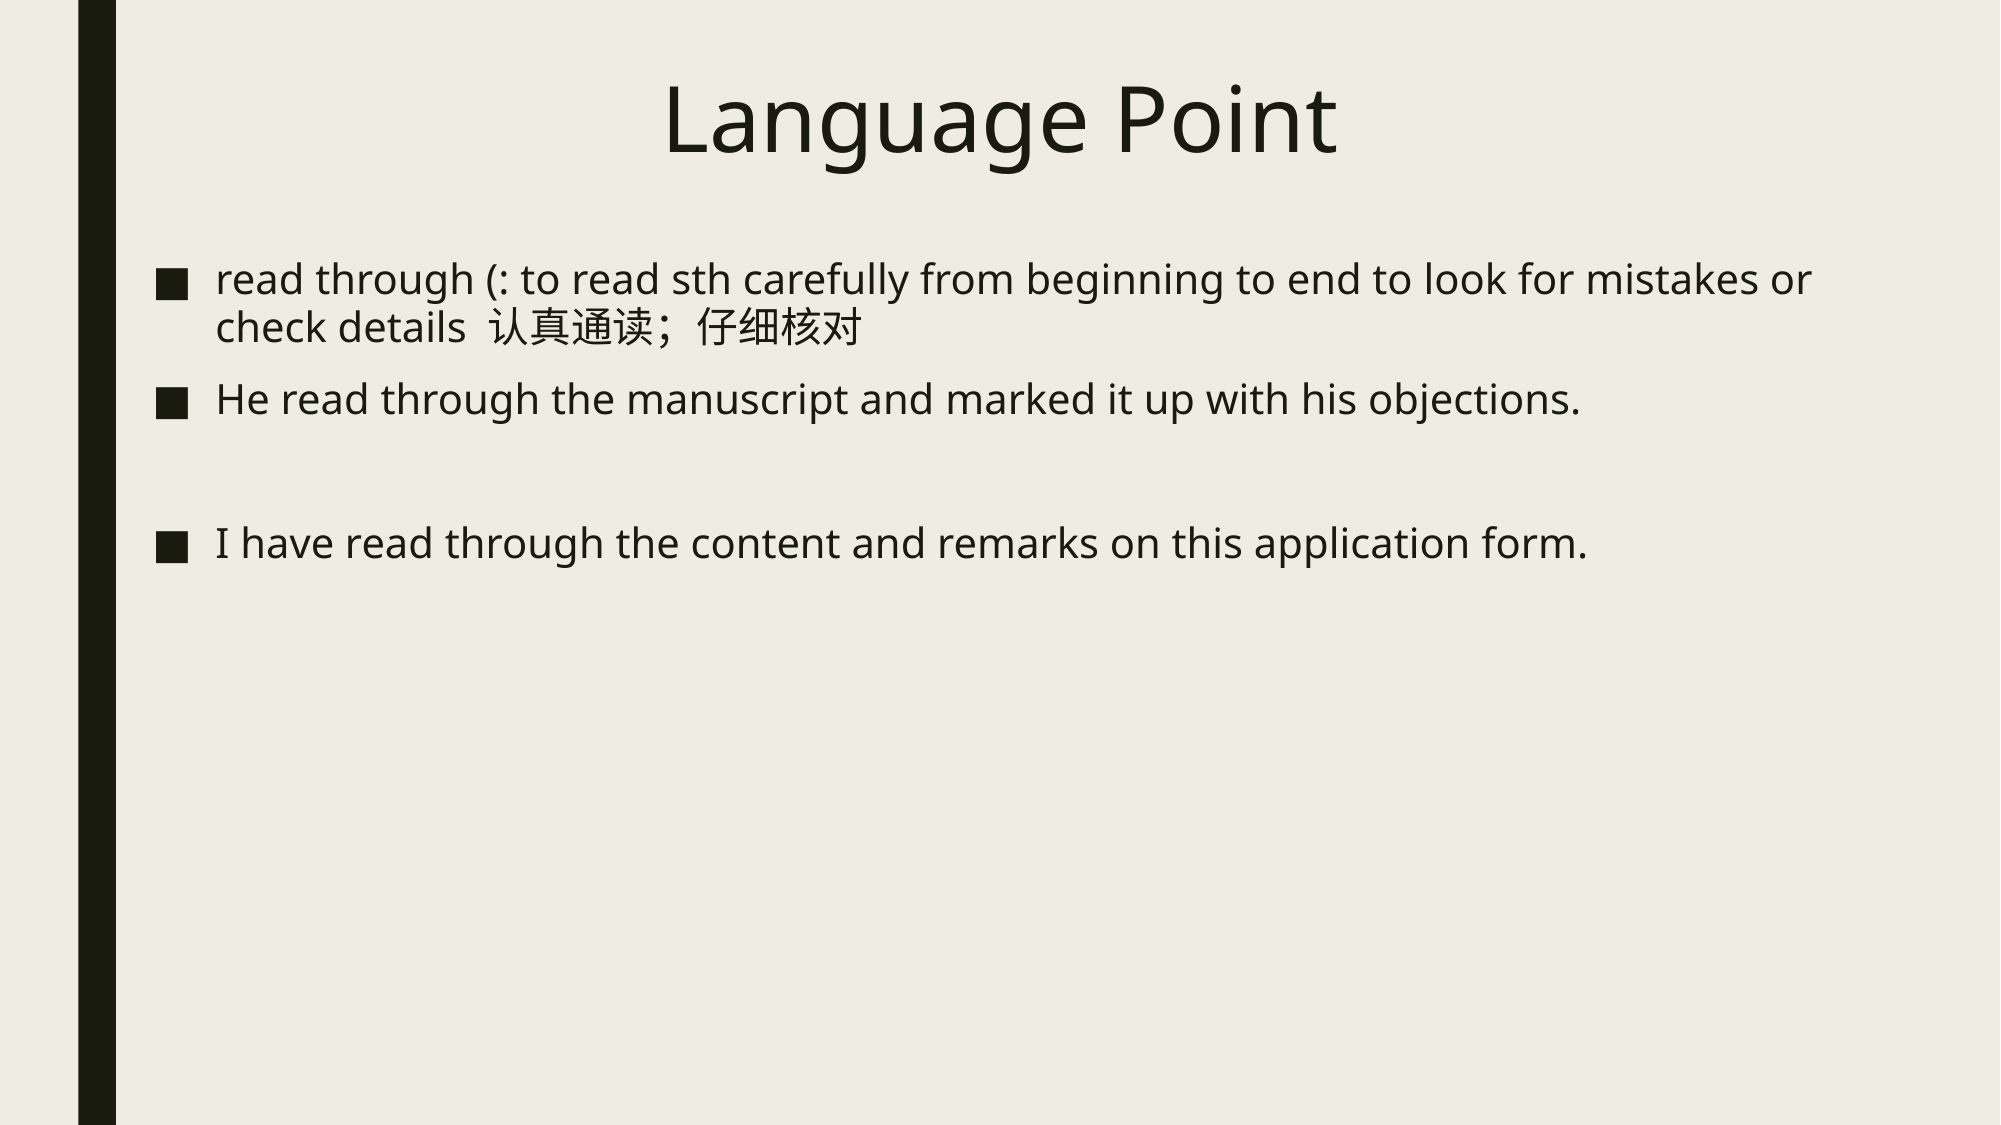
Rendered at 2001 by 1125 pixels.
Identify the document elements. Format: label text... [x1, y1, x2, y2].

list read through (: to read sth carefully from beginning to end to look for mistakes or check details 认真通读；仔细核对 He read through the manuscript and marked it up with his objections. I have read through the content and remarks on this application form. [137, 249, 1863, 1014]
title Language Point [137, 66, 1863, 192]
